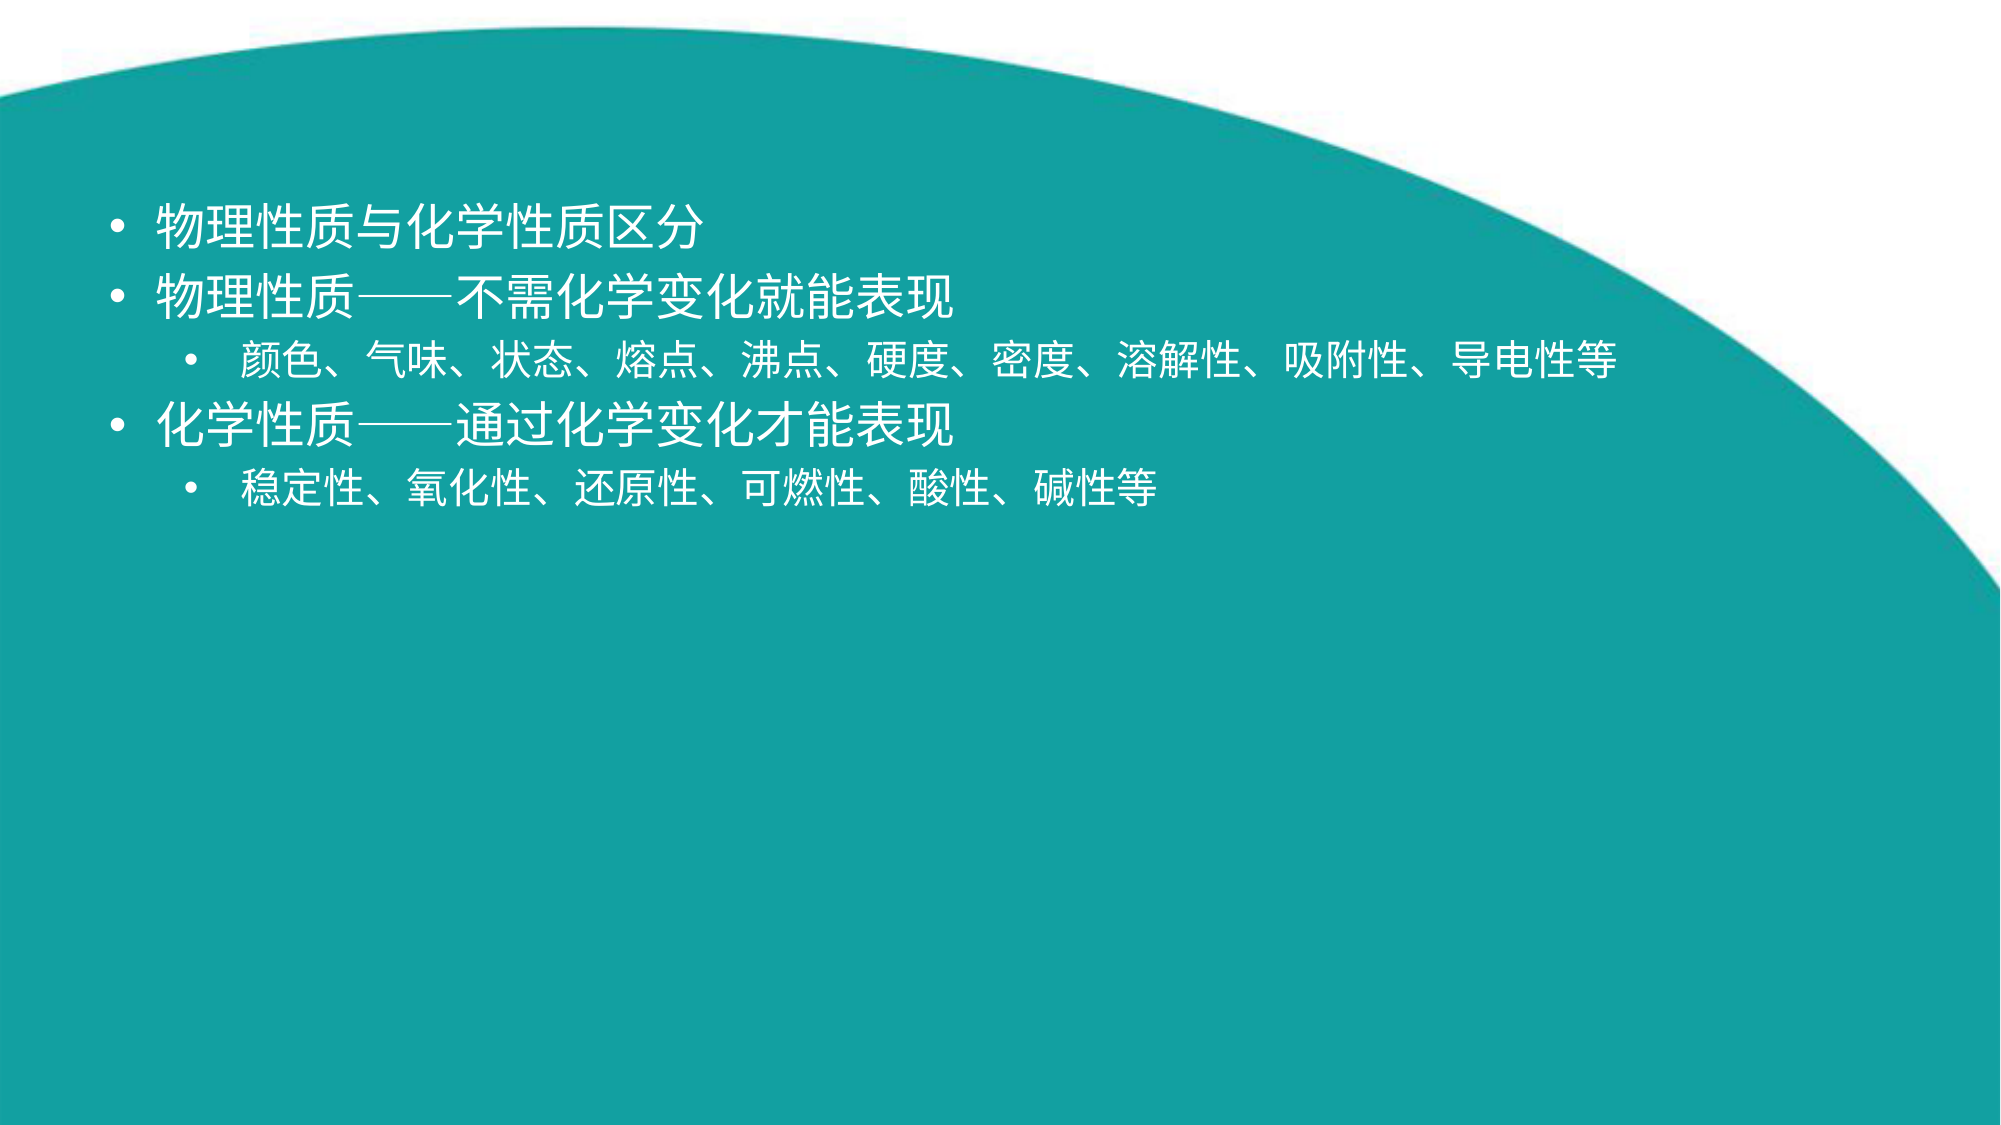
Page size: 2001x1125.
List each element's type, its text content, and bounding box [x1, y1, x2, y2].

picture [0, 0, 2001, 1125]
list 物理性质与化学性质区分 物理性质——不需化学变化就能表现 颜色、气味、状态、熔点、沸点、硬度、密度、溶解性、吸附性、导电性等 化学性质——通过化学变化才能表现 稳定性、氧化性、还原性、可燃性、酸性、碱性等 [93, 188, 1726, 1023]
